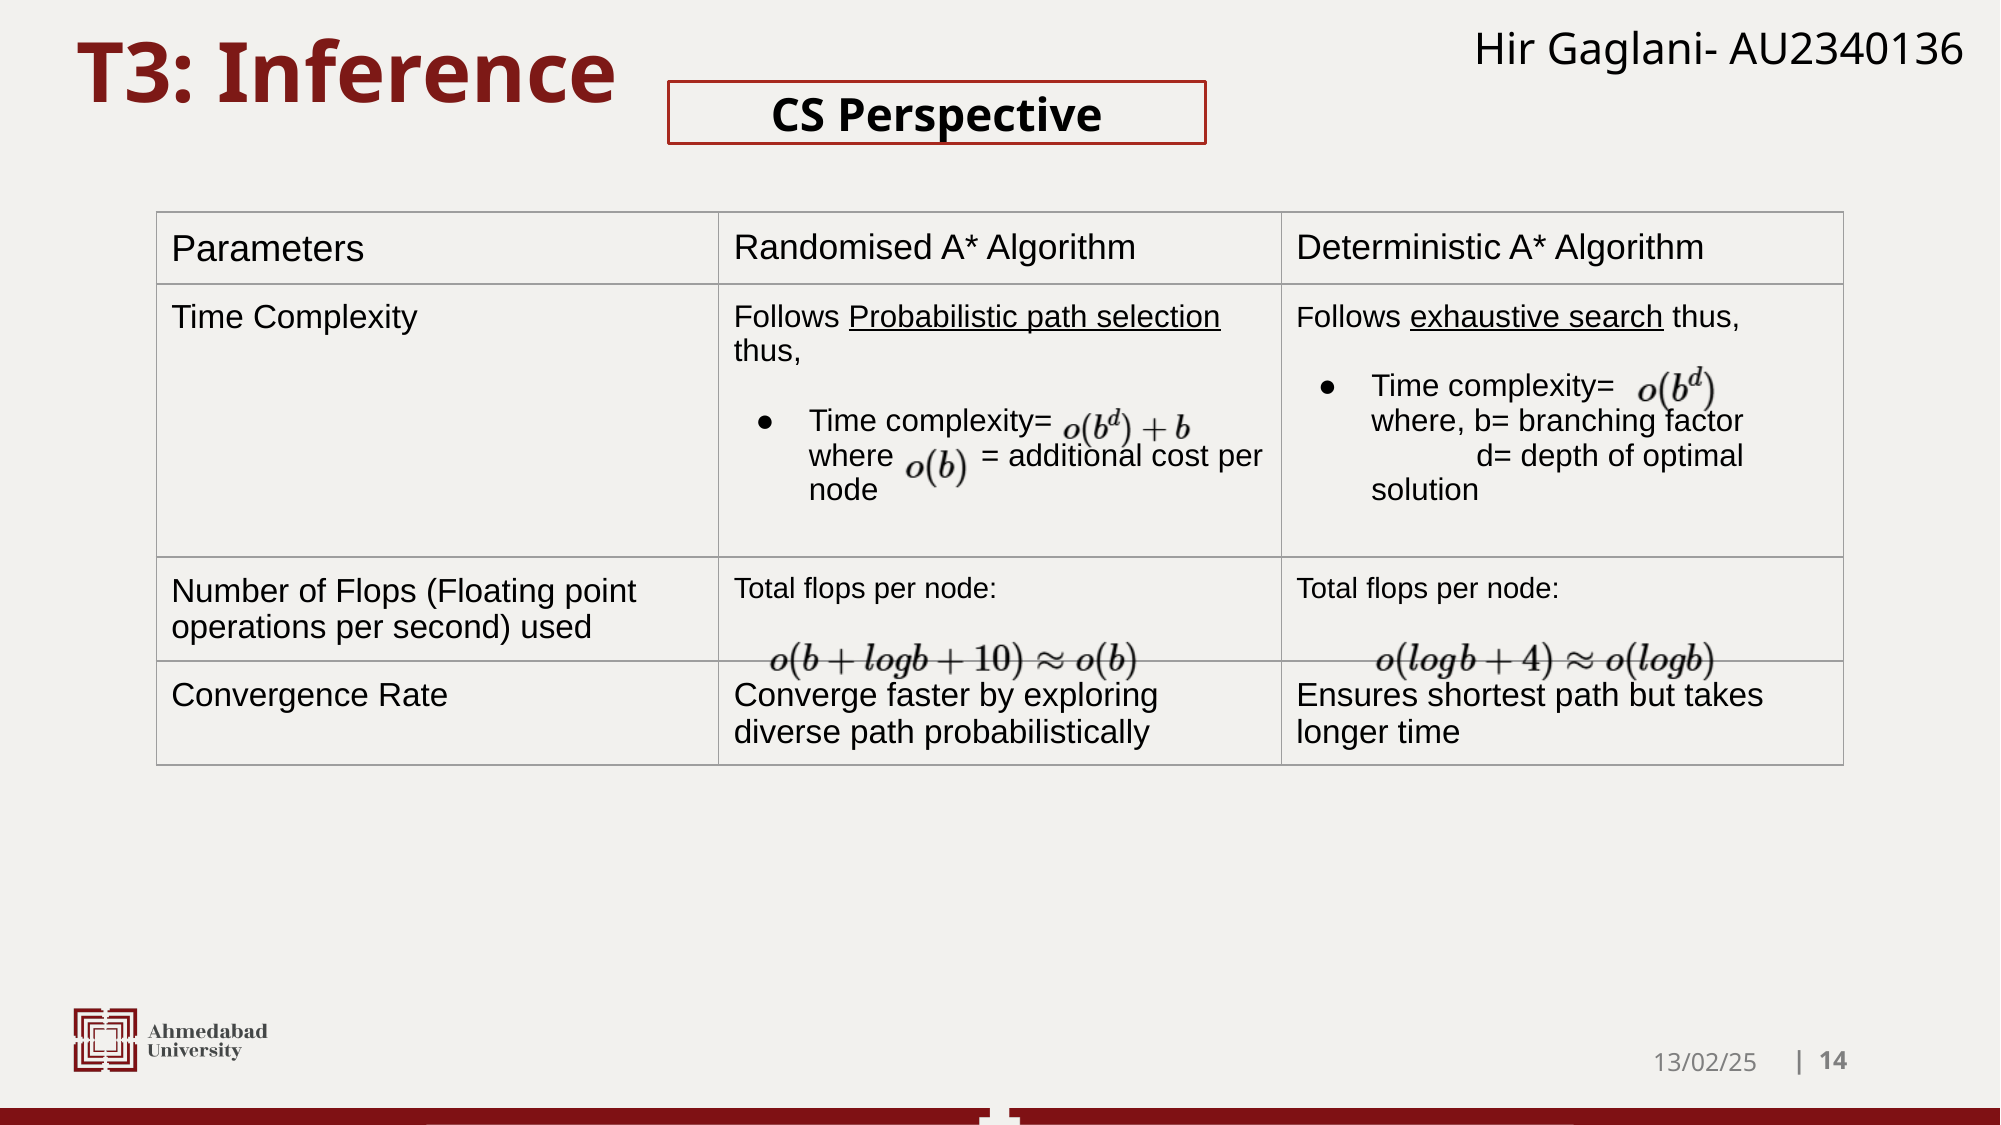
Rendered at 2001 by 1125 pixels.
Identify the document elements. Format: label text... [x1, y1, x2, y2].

table_cell Convergence Rate [157, 662, 718, 764]
slide_number | ‹#› [1773, 1030, 1863, 1093]
picture [58, 990, 283, 1089]
table_header Deterministic A* Algorithm [1282, 213, 1843, 283]
table_cell Time Complexity [157, 285, 718, 556]
title T3: Inference [61, 0, 1787, 128]
list Hir Gaglani- AU2340136 [1787, 3, 2000, 82]
table_cell Total flops per node: [719, 558, 1281, 660]
table_header Parameters [157, 213, 718, 283]
picture [766, 634, 1143, 690]
text_box CS Perspective [668, 81, 1206, 144]
table_cell Follows Probabilistic path selection thus, Time complexity= where = additional cost per node [719, 285, 1281, 556]
table_cell Ensures shortest path but takes longer time [1282, 662, 1843, 764]
table_cell Converge faster by exploring diverse path probabilistically [719, 662, 1281, 764]
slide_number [1299, 1030, 1773, 1093]
picture [1633, 358, 1720, 422]
picture [1060, 400, 1192, 457]
table_cell Number of Flops (Floating point operations per second) used [157, 558, 718, 660]
table_cell Follows exhaustive search thus, Time complexity= where, b= branching factor d= depth of optimal solution [1282, 285, 1843, 556]
picture [1372, 634, 1720, 690]
table_header Randomised A* Algorithm [719, 213, 1281, 283]
table_cell Total flops per node: [1282, 558, 1843, 660]
picture [901, 441, 972, 497]
picture [0, 1108, 2000, 1125]
